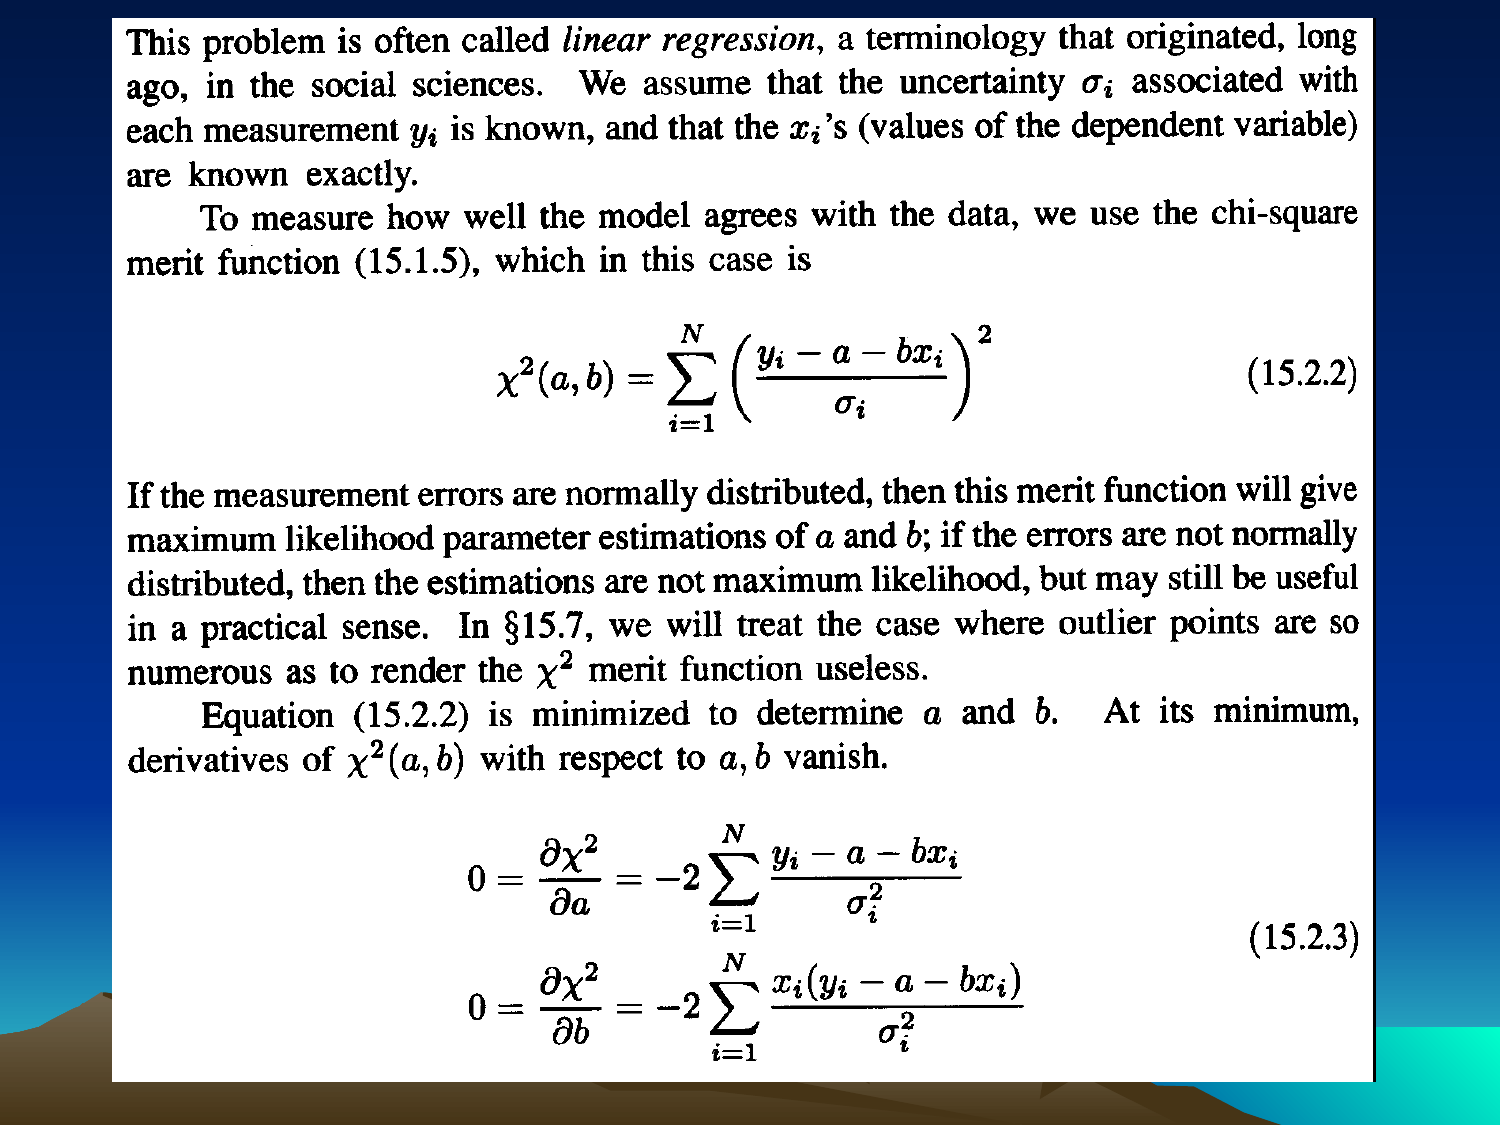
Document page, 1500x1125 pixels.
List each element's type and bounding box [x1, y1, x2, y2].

picture [112, 18, 1376, 1082]
